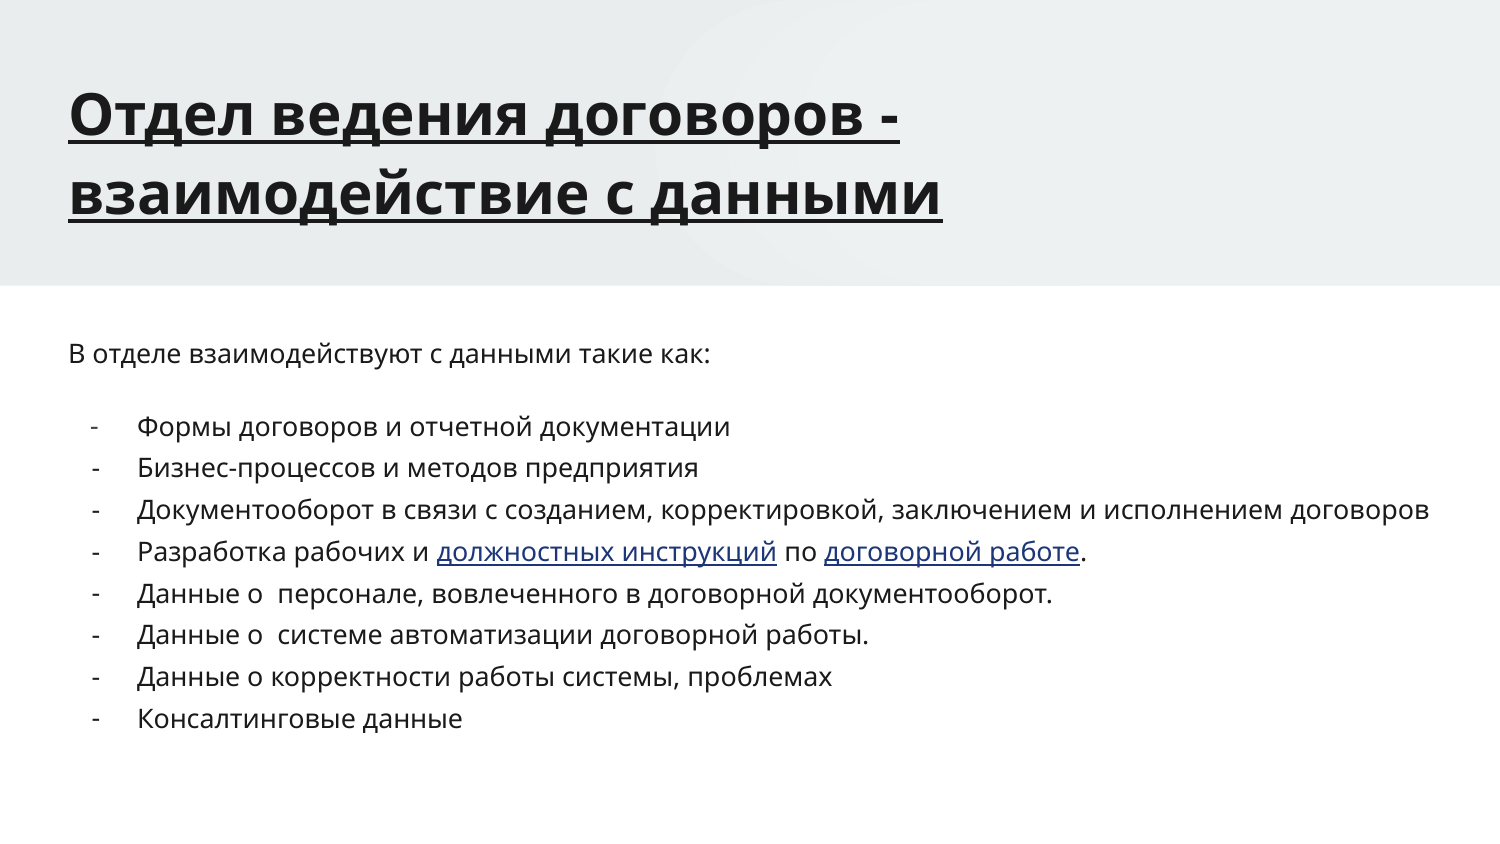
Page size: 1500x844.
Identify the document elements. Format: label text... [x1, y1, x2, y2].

title Отдел ведения договоров - взаимодействие с данными [53, 21, 1060, 247]
list В отделе взаимодействуют с данными такие как: Формы договоров и отчетной документации Бизнес-процессов и методов предприятия Документооборот в связи с созданием, корректировкой, заключением и исполнением договоров Разработка рабочих и должностных инструкций по договорной работе. Данные о персонале, вовлеченного в договорной документооборот. Данные о системе автоматизации договорной работы. Данные о корректности работы системы, проблемах Консалтинговые данные [53, 315, 1447, 759]
